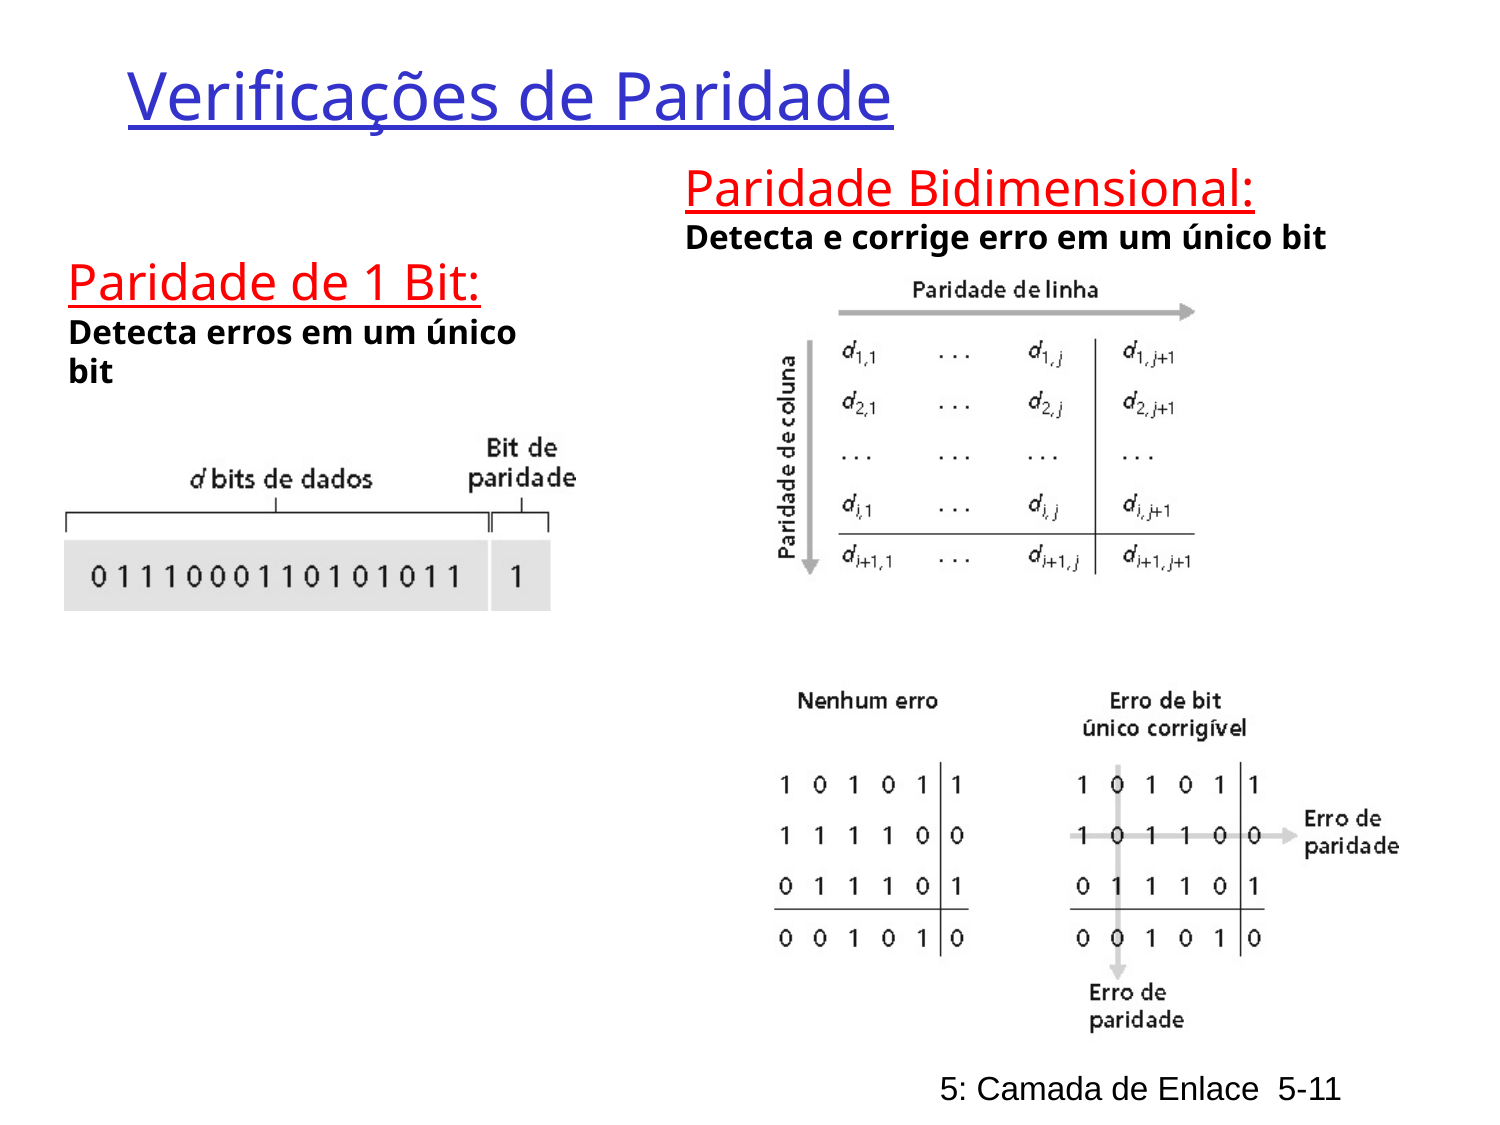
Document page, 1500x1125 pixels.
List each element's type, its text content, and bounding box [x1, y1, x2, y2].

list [773, 275, 1399, 1048]
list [64, 432, 576, 611]
text_box Paridade de 1 Bit: Detecta erros em um único bit [53, 243, 566, 398]
text_box Paridade Bidimensional: Detecta e corrige erro em um único bit [669, 148, 1483, 264]
title Verificações de Paridade [112, 24, 1388, 163]
